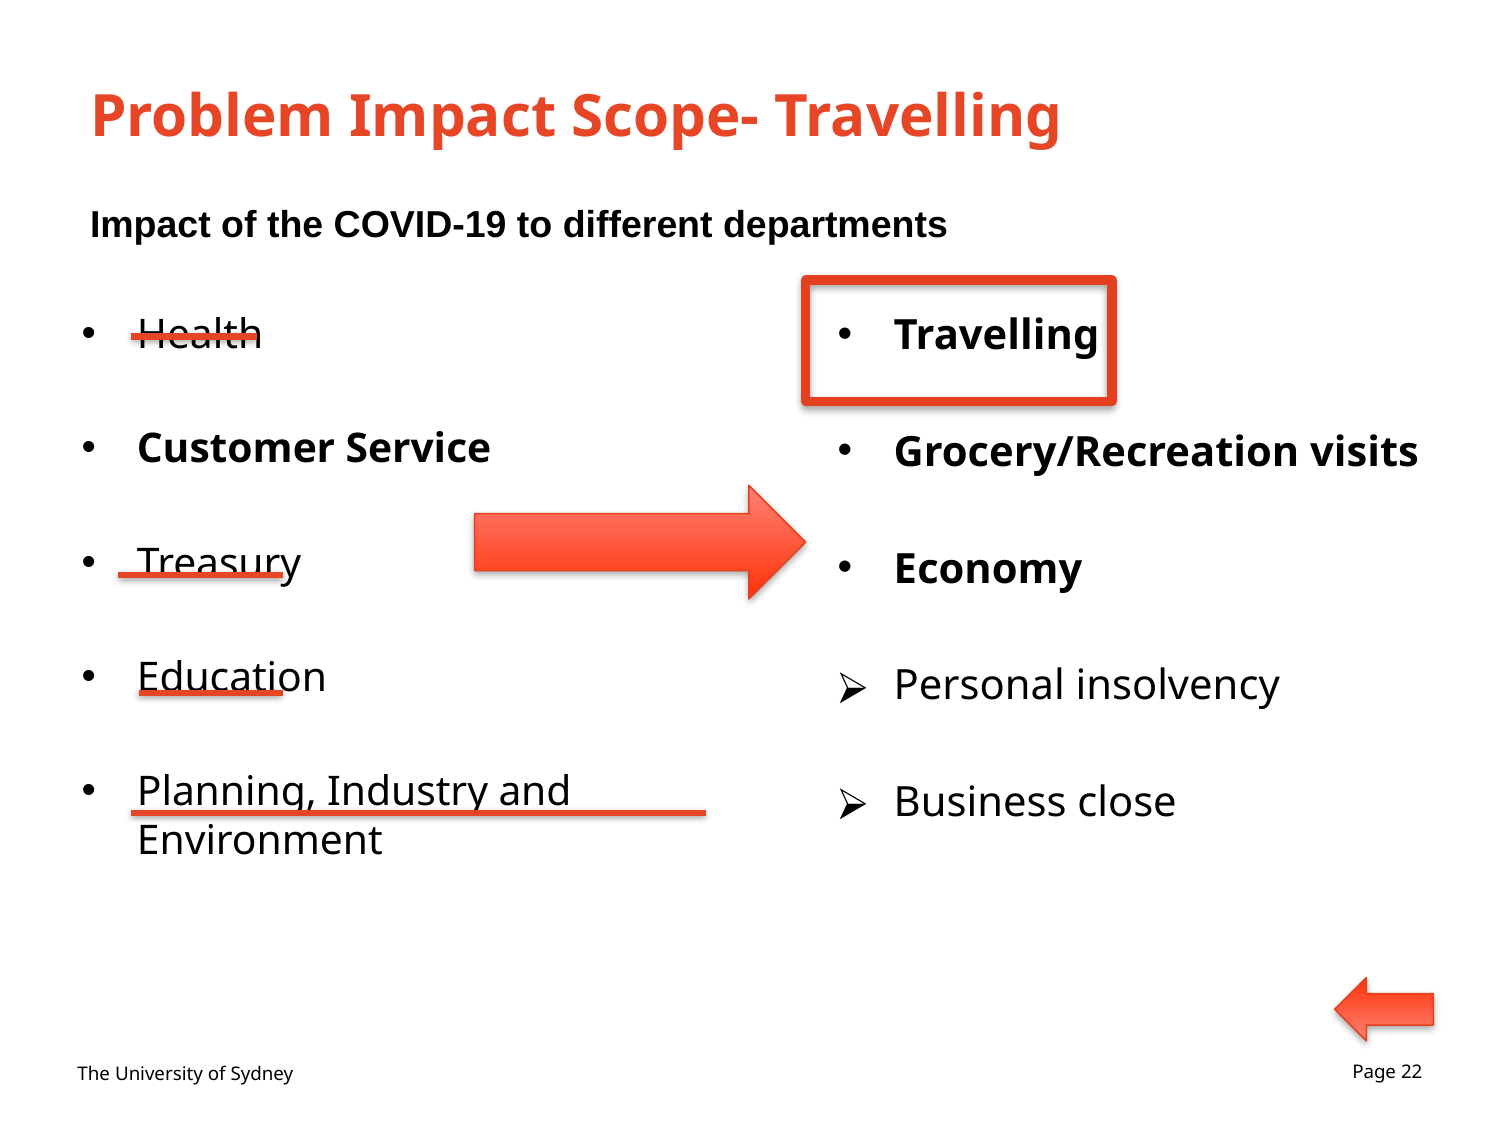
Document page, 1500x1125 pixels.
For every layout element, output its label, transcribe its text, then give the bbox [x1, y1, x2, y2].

text_box Impact of the COVID-19 to different departments [74, 192, 1500, 253]
text_box [805, 280, 1113, 402]
title Problem Impact Scope- Travelling [75, 19, 1425, 192]
list Travelling Grocery/Recreation visits Economy Personal insolvency Business close [822, 300, 1485, 1043]
text_box [474, 485, 806, 599]
list Health Customer Service Treasury Education Planning, Industry and Environment [66, 300, 730, 1043]
